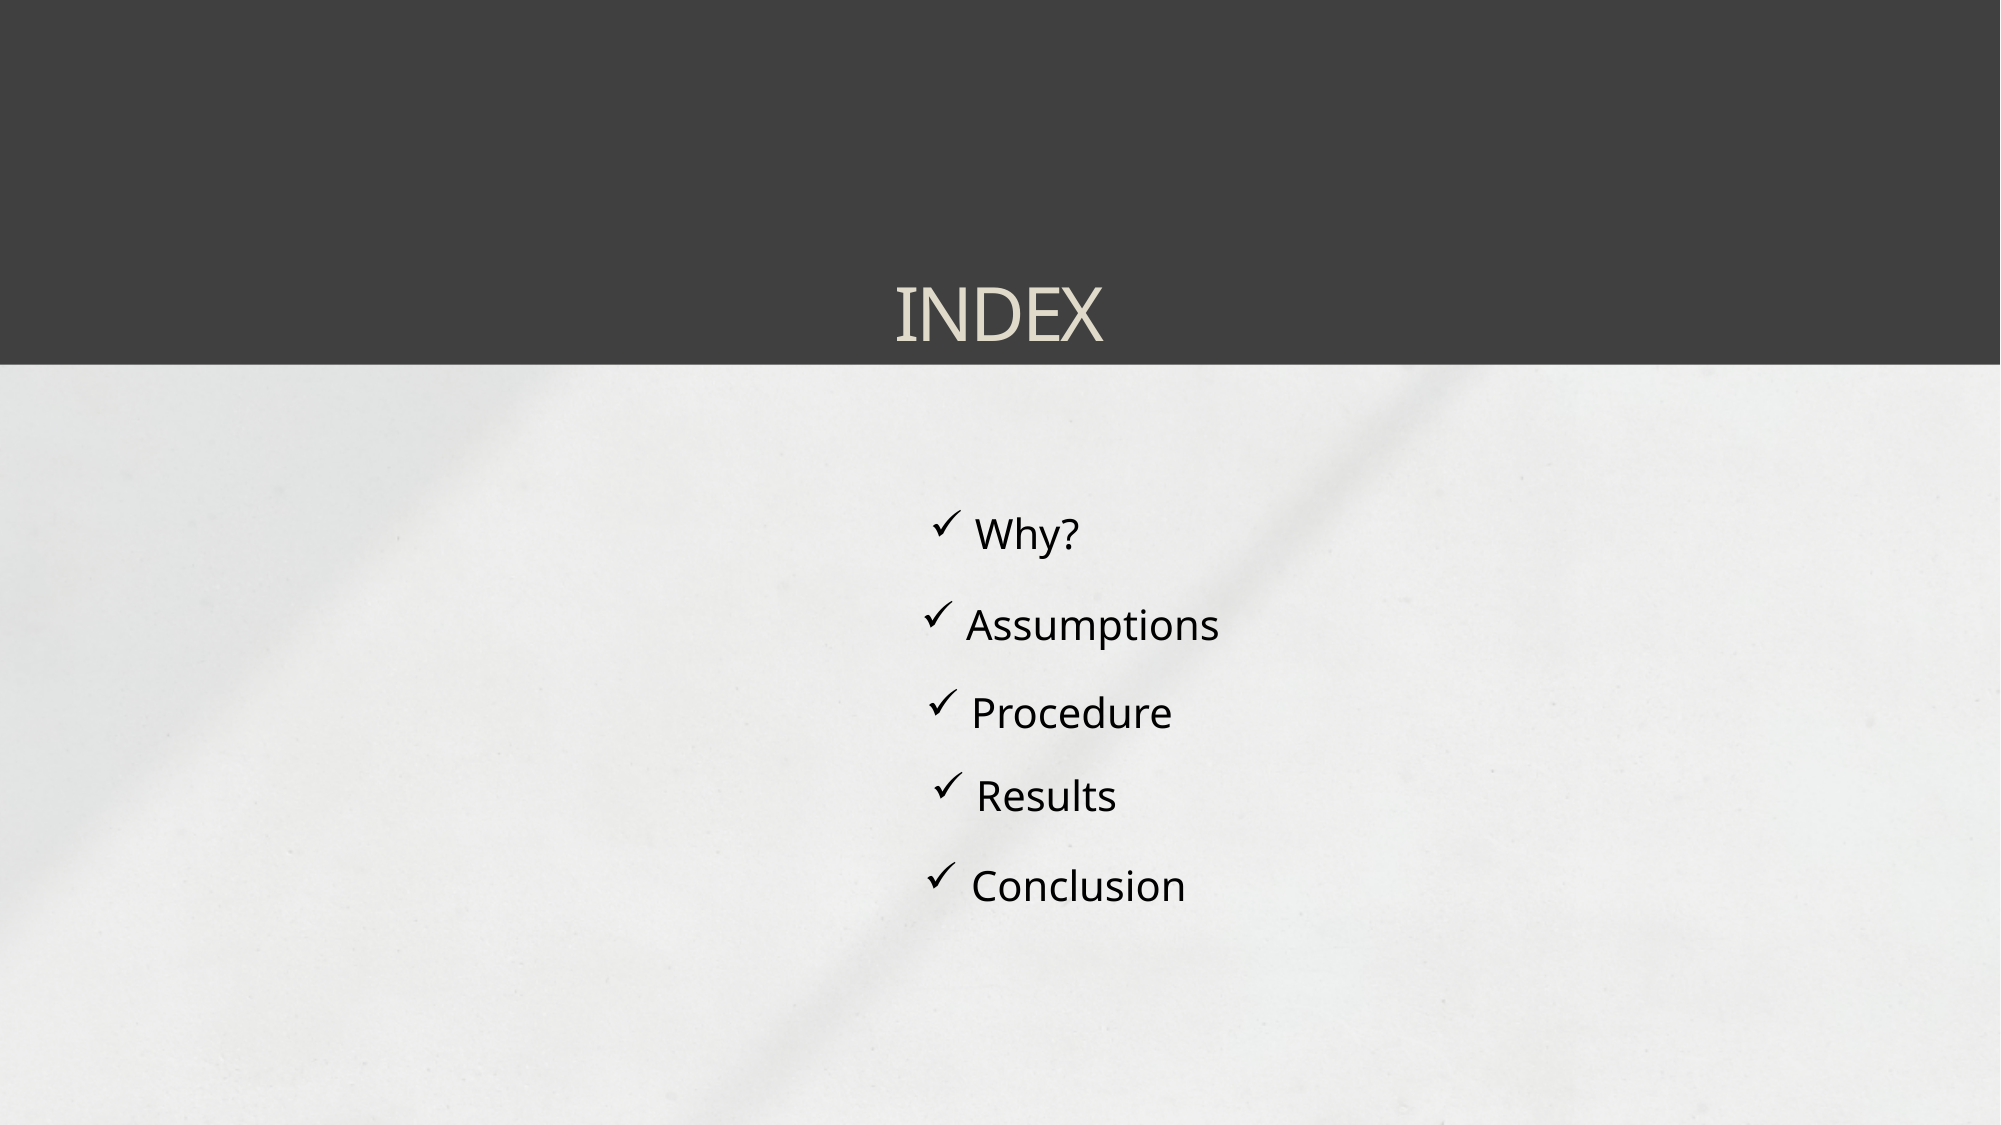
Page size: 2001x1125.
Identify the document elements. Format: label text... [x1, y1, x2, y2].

text_box Results [916, 762, 1133, 828]
text_box [0, 0, 2000, 366]
text_box Conclusion [909, 852, 1202, 918]
text_box Procedure [911, 679, 1188, 794]
text_box Why? [914, 500, 1095, 566]
text_box INDEX [879, 258, 1120, 364]
text_box Assumptions [906, 591, 1235, 657]
